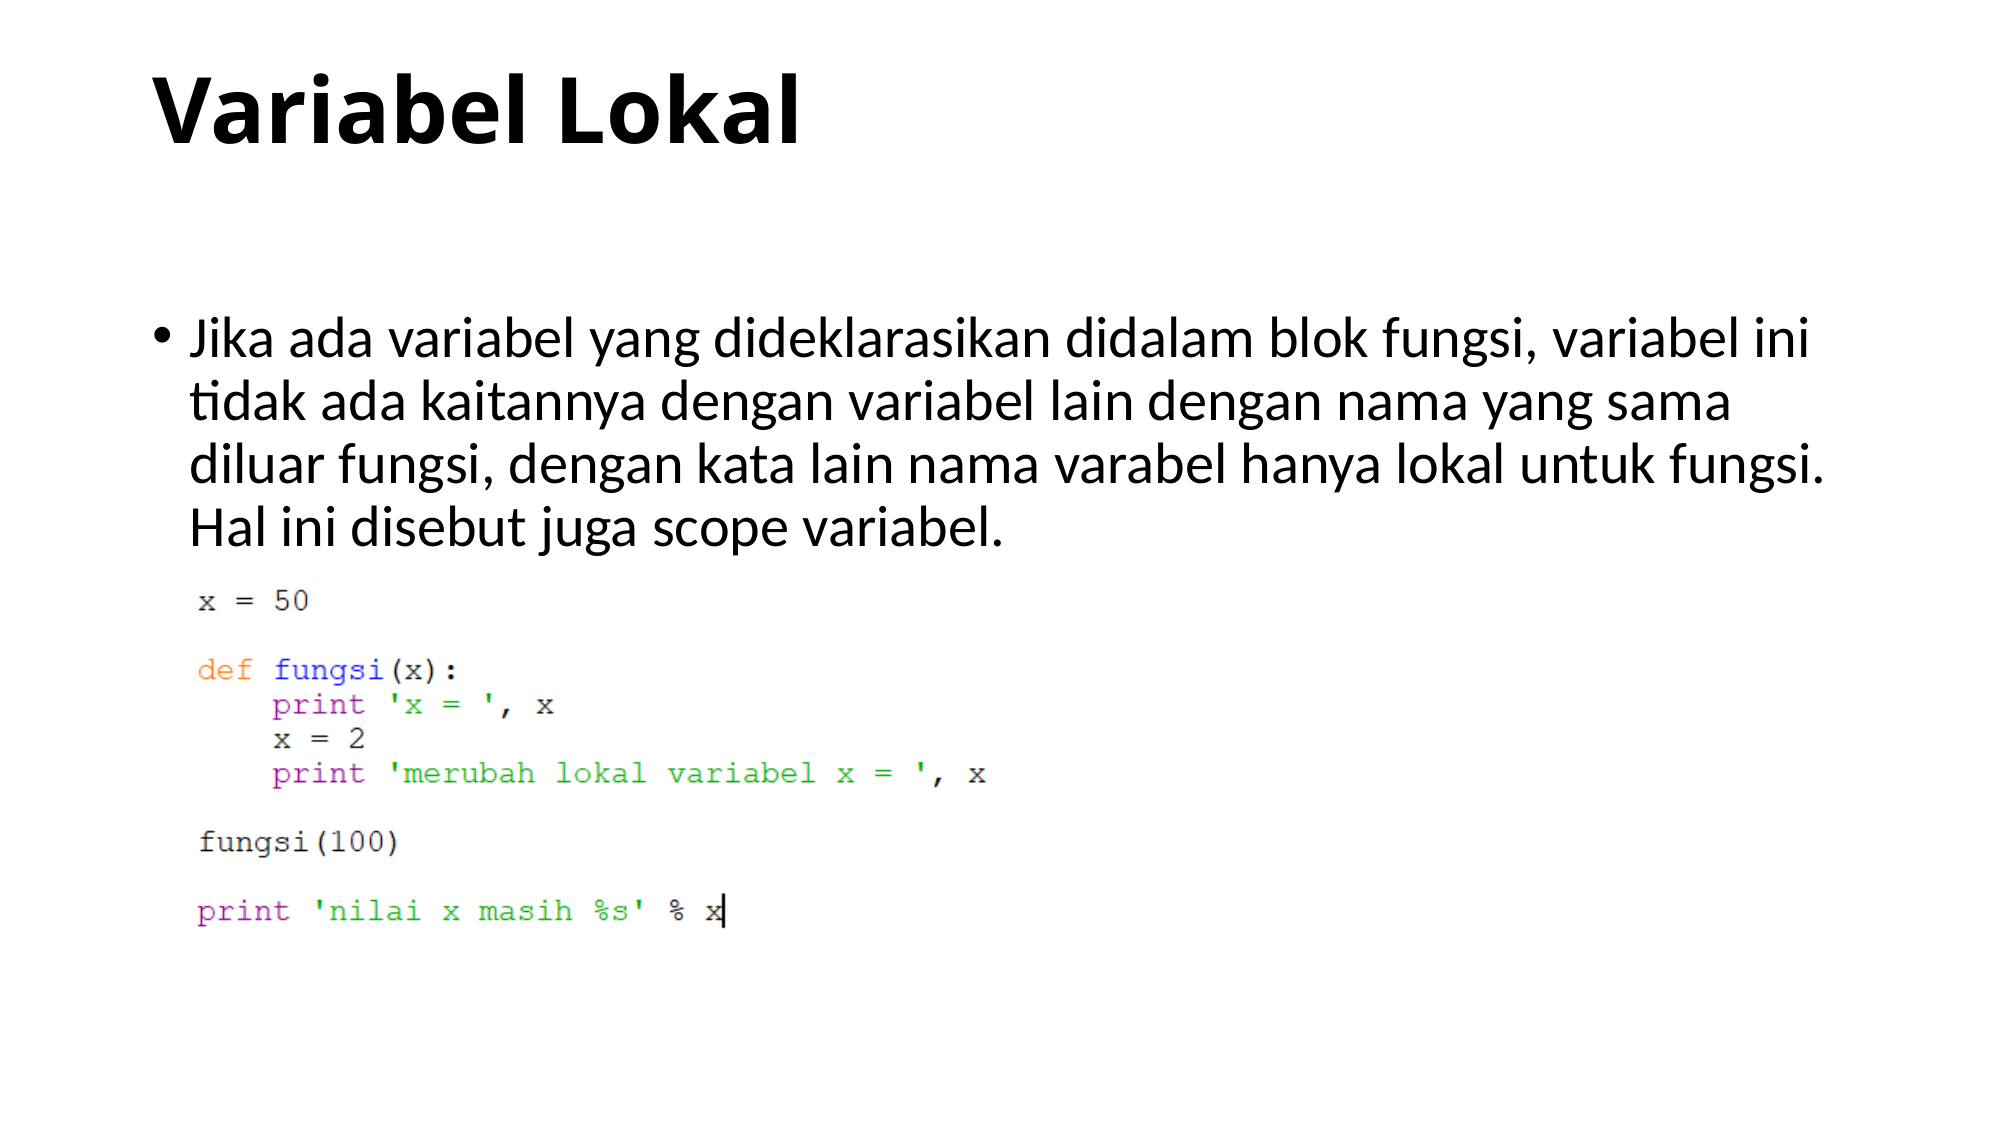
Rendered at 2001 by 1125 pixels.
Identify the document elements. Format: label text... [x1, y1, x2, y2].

title Variabel Lokal [137, 59, 1863, 278]
picture [190, 584, 1112, 972]
list Jika ada variabel yang dideklarasikan didalam blok fungsi, variabel ini tidak ada kaitannya dengan variabel lain dengan nama yang sama diluar fungsi, dengan kata lain nama varabel hanya lokal untuk fungsi. Hal ini disebut juga scope variabel. [137, 299, 1863, 1014]
